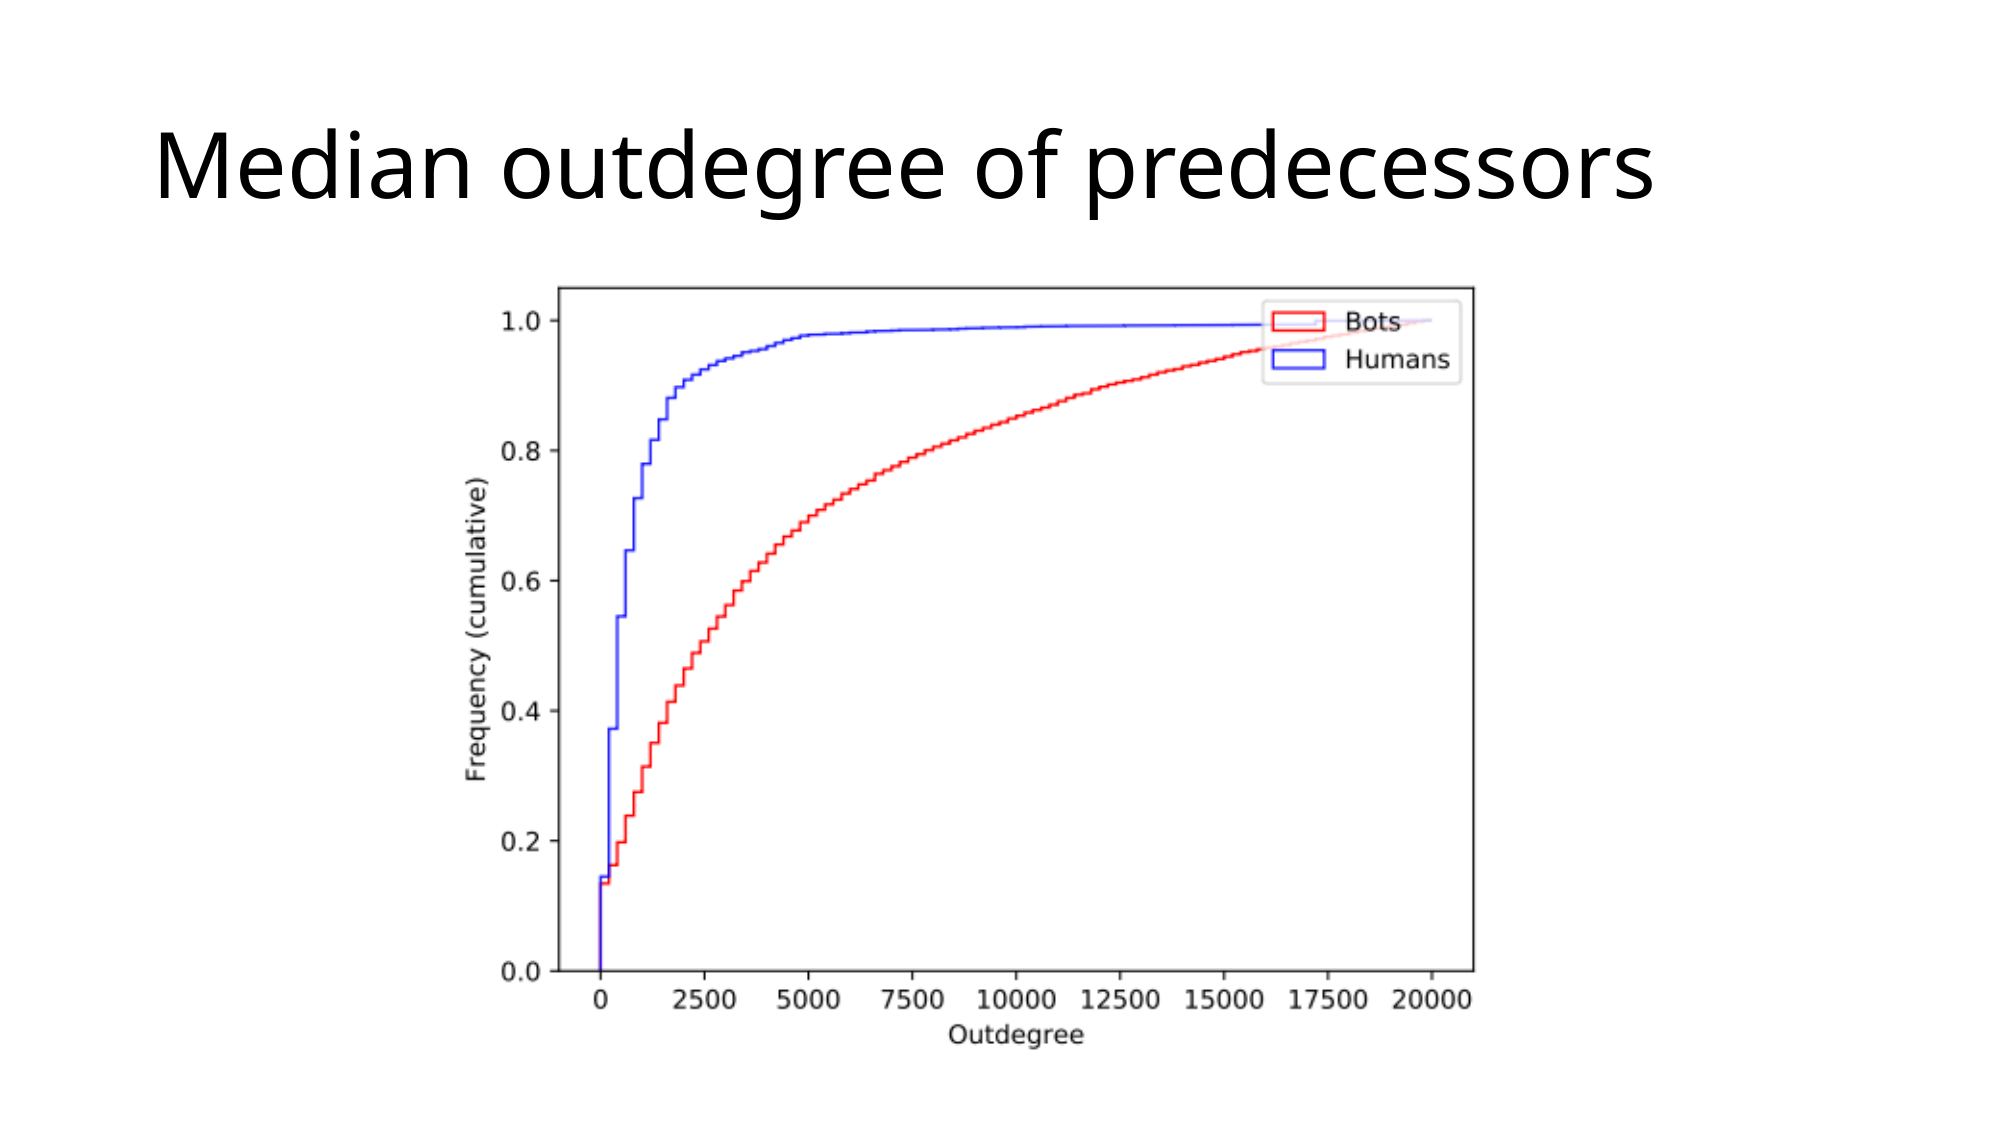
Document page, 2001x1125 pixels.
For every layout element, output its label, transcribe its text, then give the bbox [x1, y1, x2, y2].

title Median outdegree of predecessors [137, 59, 1863, 278]
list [412, 182, 1588, 1066]
